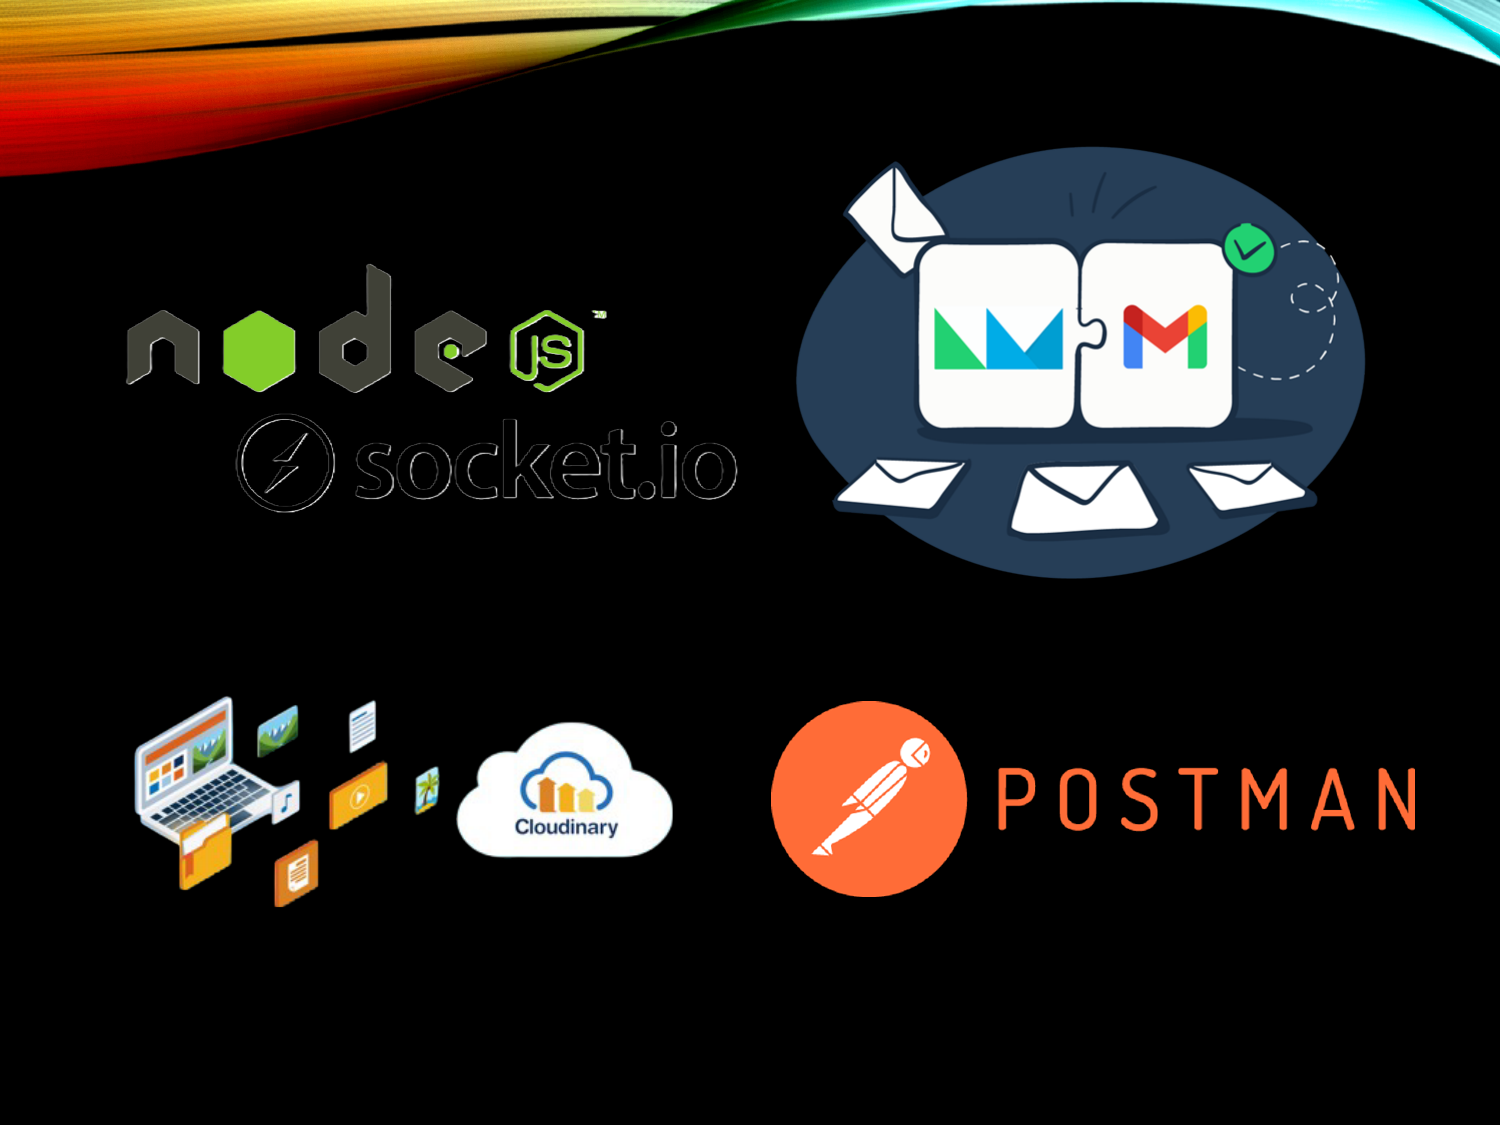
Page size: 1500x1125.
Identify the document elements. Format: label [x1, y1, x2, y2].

picture [0, 0, 1500, 632]
picture [122, 642, 689, 956]
picture [771, 700, 1415, 897]
